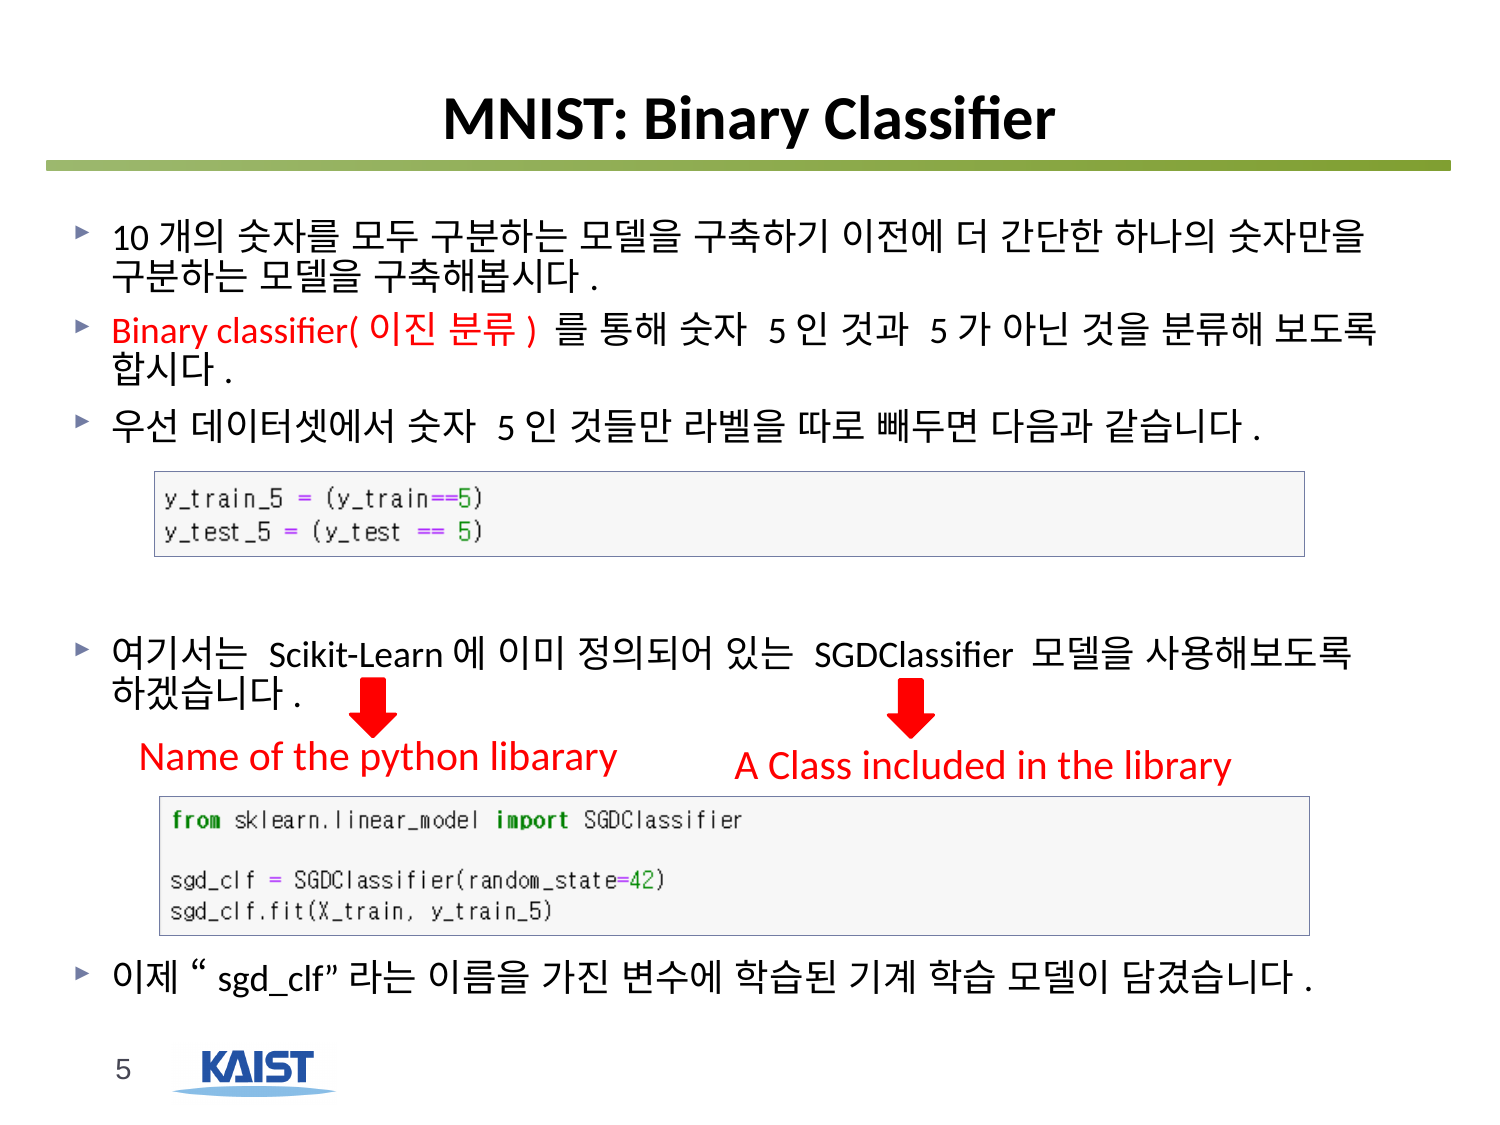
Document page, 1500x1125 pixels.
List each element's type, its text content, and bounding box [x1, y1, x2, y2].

text_box Name of the python libarary [123, 721, 634, 786]
picture [154, 471, 1305, 557]
text_box A Class included in the library [719, 730, 1248, 796]
title MNIST: Binary Classifier [0, 0, 1500, 160]
text_box [348, 677, 398, 721]
list 10개의 숫자를 모두 구분하는 모델을 구축하기 이전에 더 간단한 하나의 숫자만을 구분하는 모델을 구축해봅시다. Binary classifier(이진 분류) 를 통해 숫자 5인 것과 5가 아닌 것을 분류해 보도록 합시다. 우선 데이터셋에서 숫자 5인 것들만 라벨을 따로 빼두면 다음과 같습니다. 여기서는 Scikit-Learn에 이미 정의되어 있는 SGDClassifier 모델을 사용해보도록 하겠습니다. 이제 “sgd_clf”라는 이름을 가진 변수에 학습된 기계 학습 모델이 담겼습니다. [58, 210, 1412, 1103]
text_box [886, 678, 935, 730]
picture [159, 796, 1310, 936]
